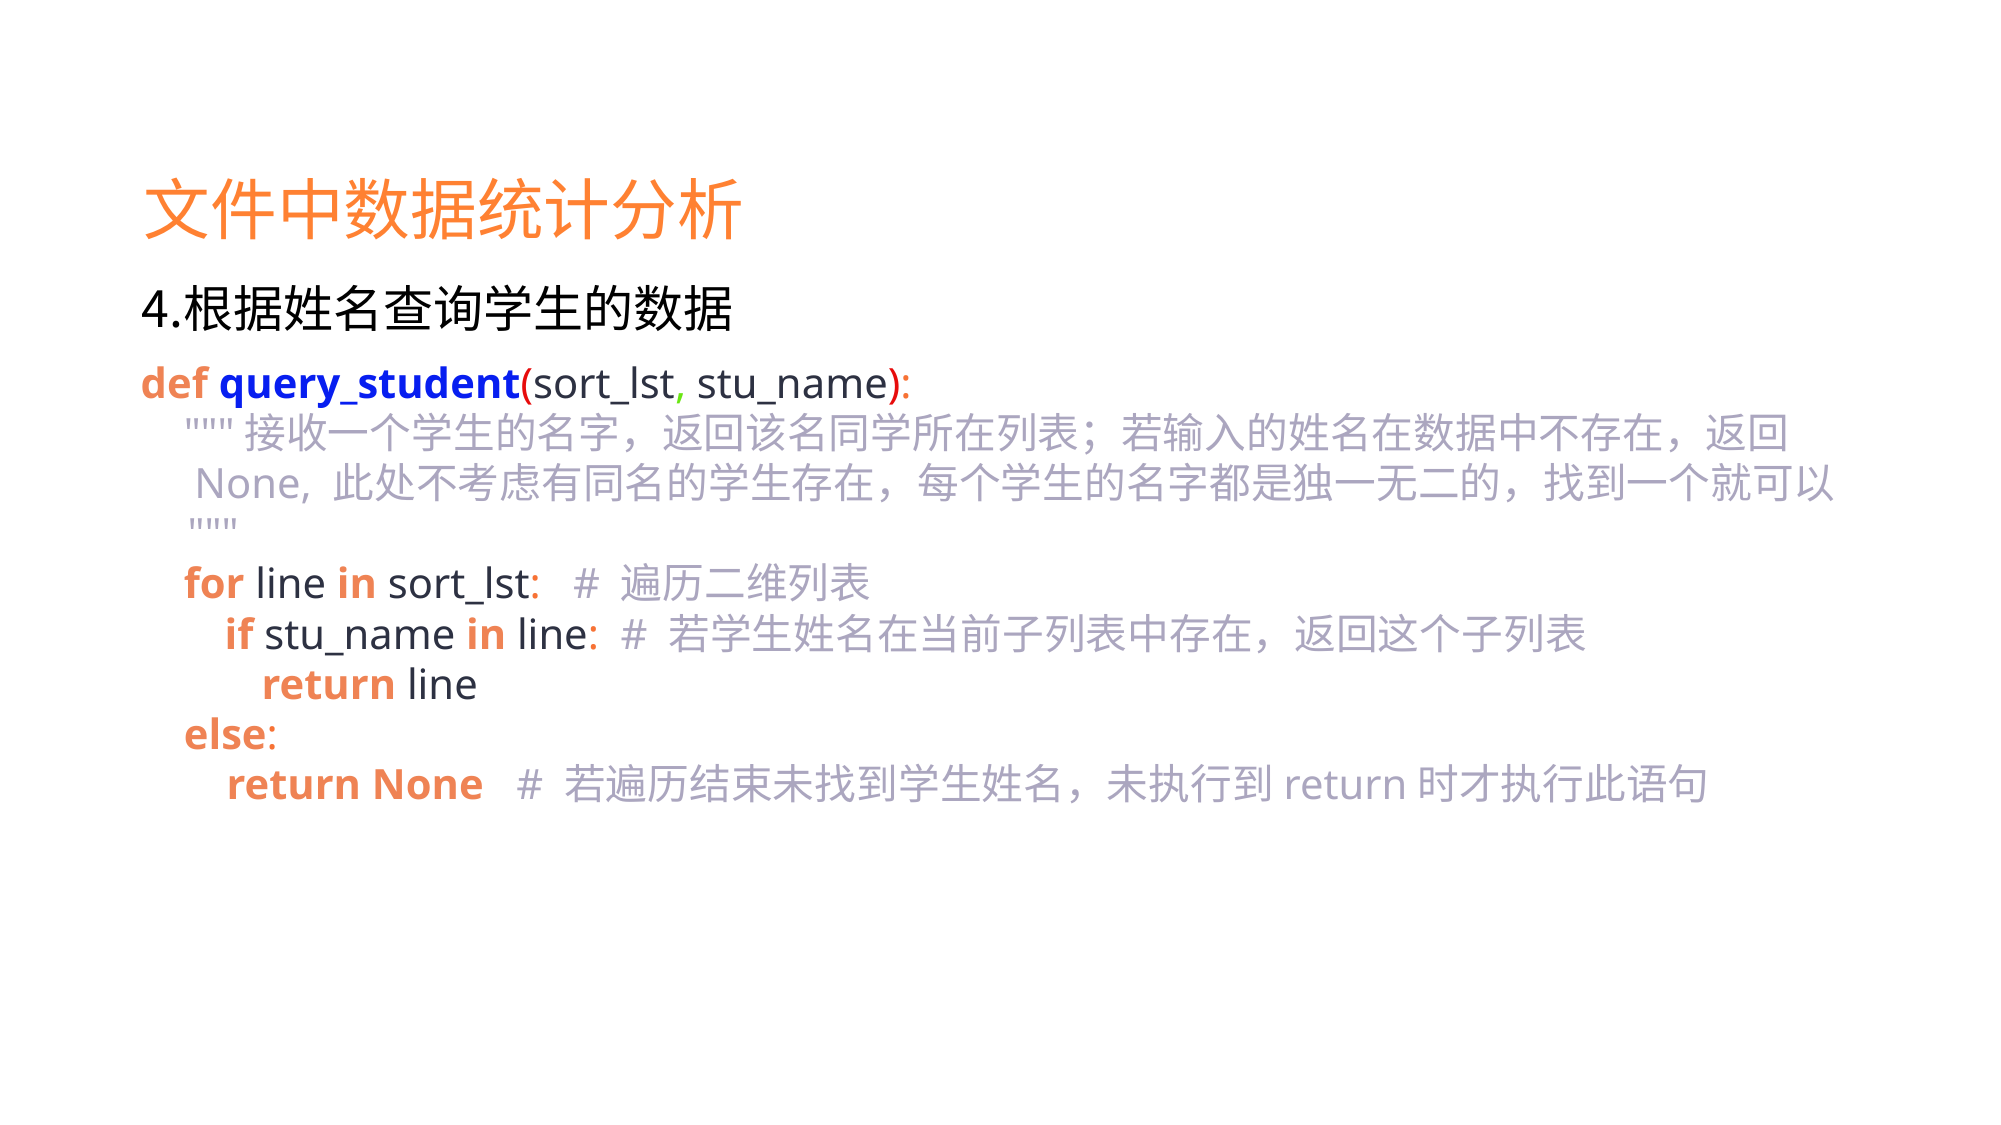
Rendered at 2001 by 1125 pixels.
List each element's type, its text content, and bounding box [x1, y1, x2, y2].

text_box def query_student(sort_lst, stu_name): """接收一个学生的名字，返回该名同学所在列表；若输入的姓名在数据中不存在，返回 None, 此处不考虑有同名的学生存在，每个学生的名字都是独一无二的，找到一个就可以 """ for line in sort_lst: # 遍历二维列表 if stu_name in line: # 若学生姓名在当前子列表中存在，返回这个子列表 return line else: return None # 若遍历结束未找到学生姓名，未执行到return时才执行此语句 [125, 349, 1945, 815]
text_box 文件中数据统计分析 [128, 160, 760, 256]
text_box 根据姓名查询学生的数据 [126, 270, 749, 345]
